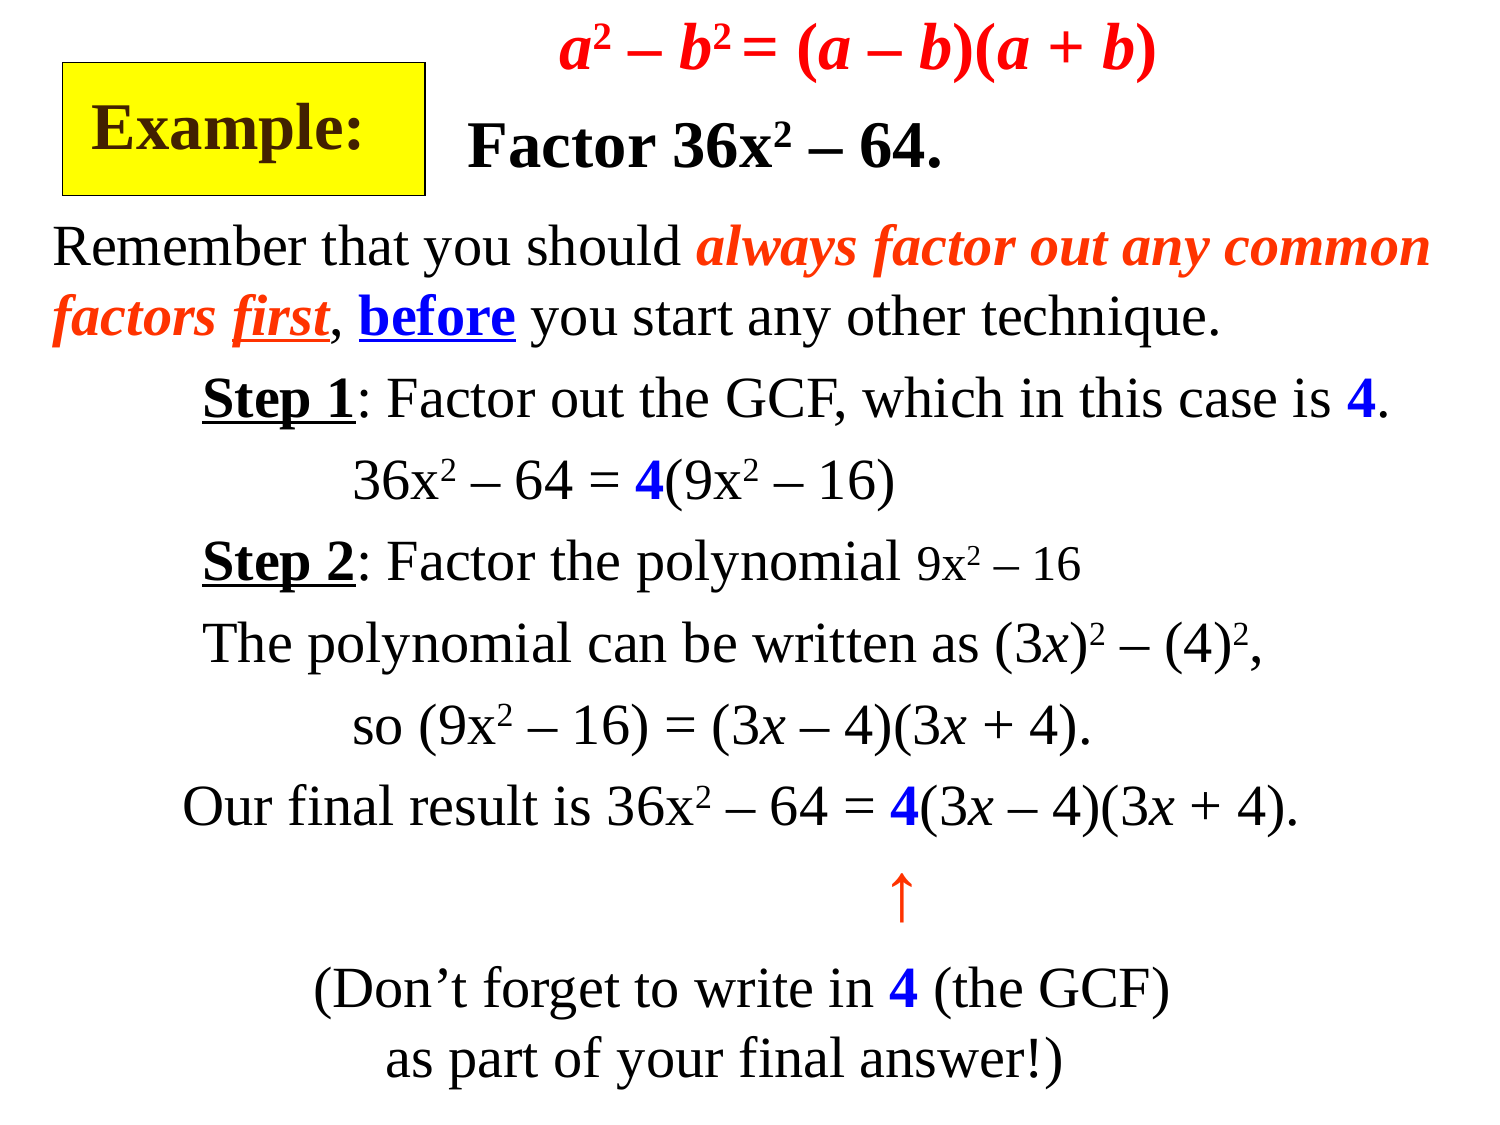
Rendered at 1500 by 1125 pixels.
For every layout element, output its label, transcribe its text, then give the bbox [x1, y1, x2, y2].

text_box Factor 36x2 – 64. [452, 143, 959, 248]
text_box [62, 62, 426, 196]
text_box a2 – b2 = (a – b)(a + b) [243, 0, 1500, 143]
text_box Remember that you should always factor out any common factors first, before you start any other technique. Step 1: Factor out the GCF, which in this case is 4. 36x2 – 64 = 4(9x2 – 16) Step 2: Factor the polynomial 9x2 – 16 The polynomial can be written as (3x)2 – (4)2, so (9x2 – 16) = (3x – 4)(3x + 4). Our final result is 36x2 – 64 = 4(3x – 4)(3x + 4). ↑ (Don’t forget to write in 4 (the GCF) as part of your final answer!) [37, 200, 1463, 1097]
